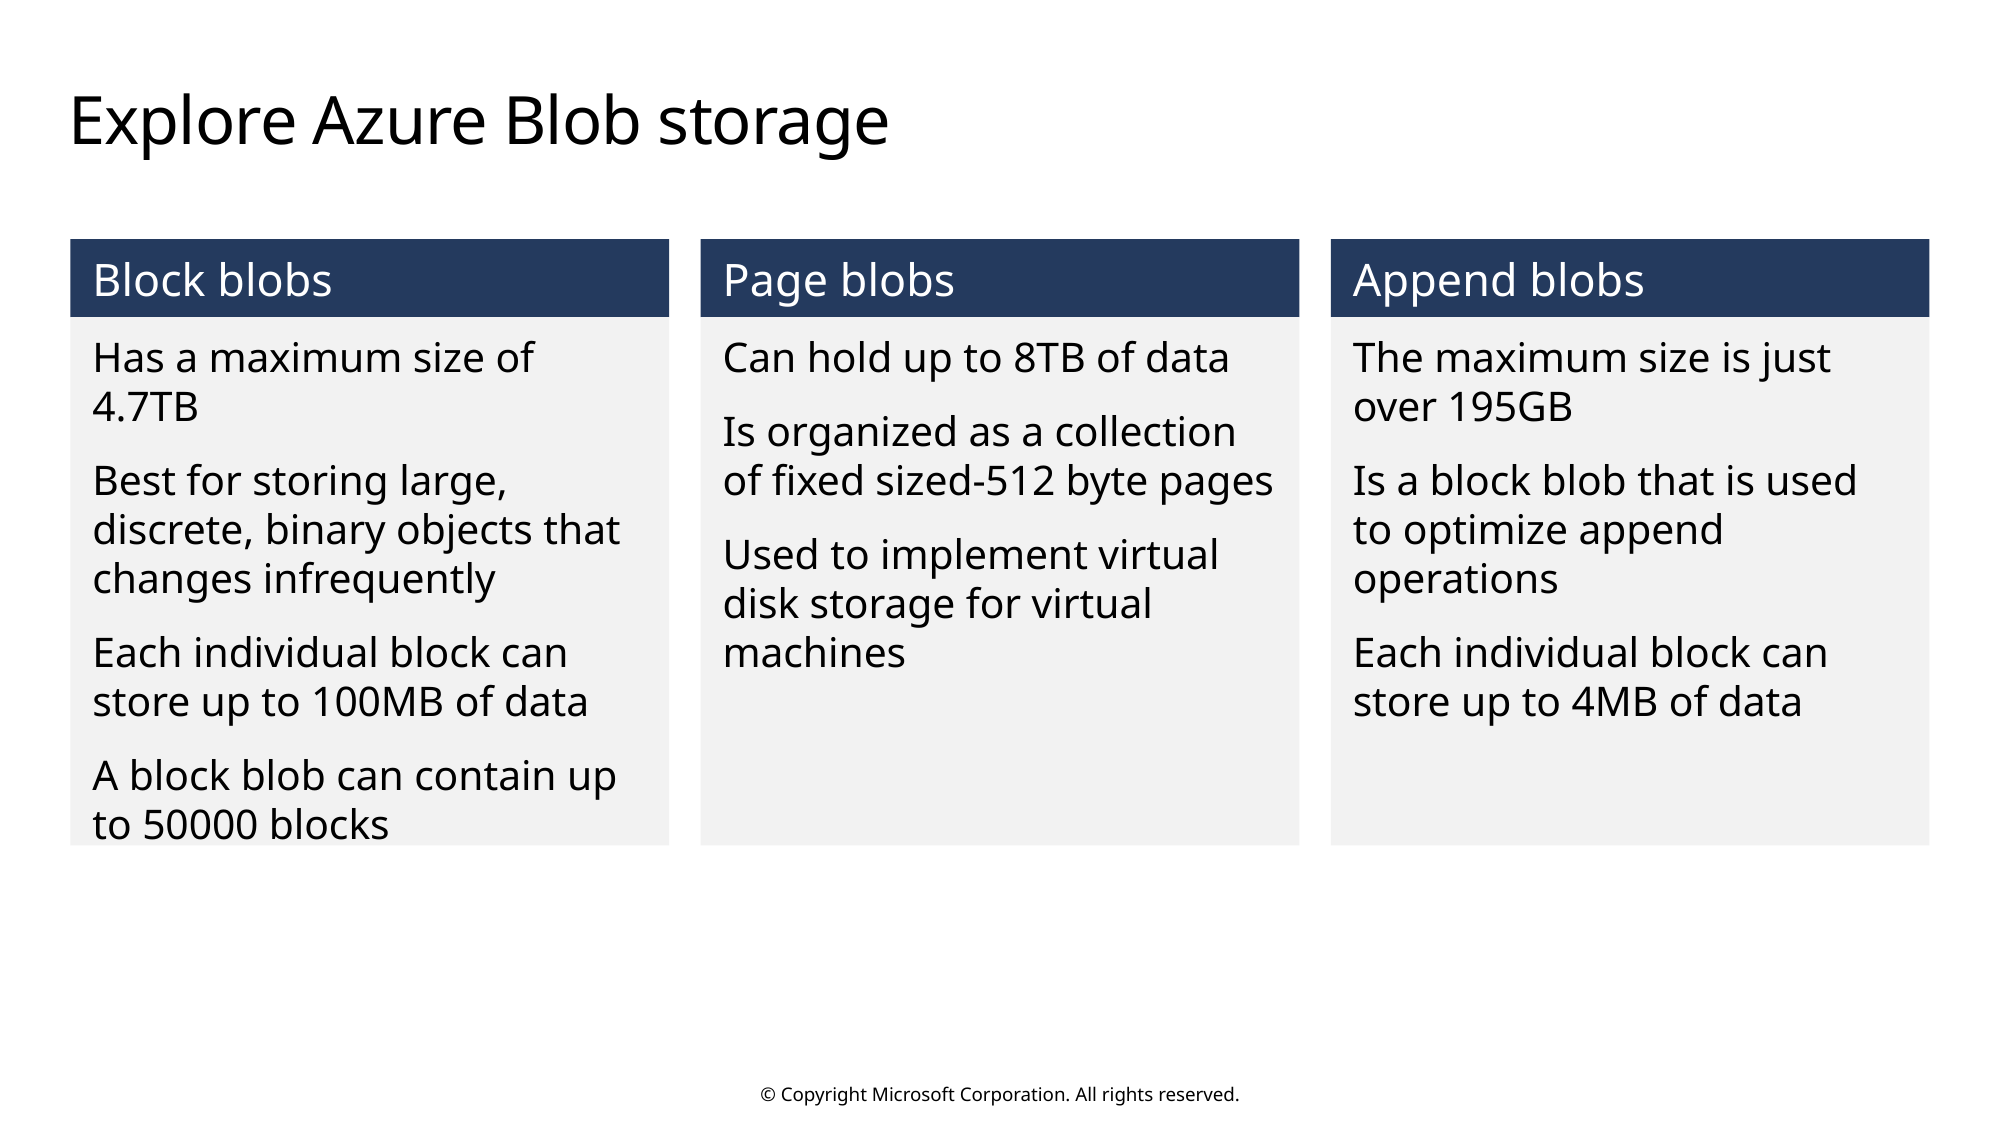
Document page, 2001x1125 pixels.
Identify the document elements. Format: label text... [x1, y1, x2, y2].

text_box Append blobs [1330, 239, 1930, 317]
text_box Page blobs [700, 239, 1300, 317]
text_box The maximum size is just over 195GB Is a block blob that is used to optimize append operations Each individual block can store up to 4MB of data [1330, 317, 1930, 846]
text_box Block blobs [70, 239, 670, 317]
title Explore Azure Blob storage [68, 72, 1930, 184]
text_box Has a maximum size of 4.7TB Best for storing large, discrete, binary objects that changes infrequently Each individual block can store up to 100MB of data A block blob can contain up to 50000 blocks [70, 317, 670, 846]
text_box Can hold up to 8TB of data Is organized as a collection of fixed sized-512 byte pages Used to implement virtual disk storage for virtual machines [700, 317, 1300, 846]
